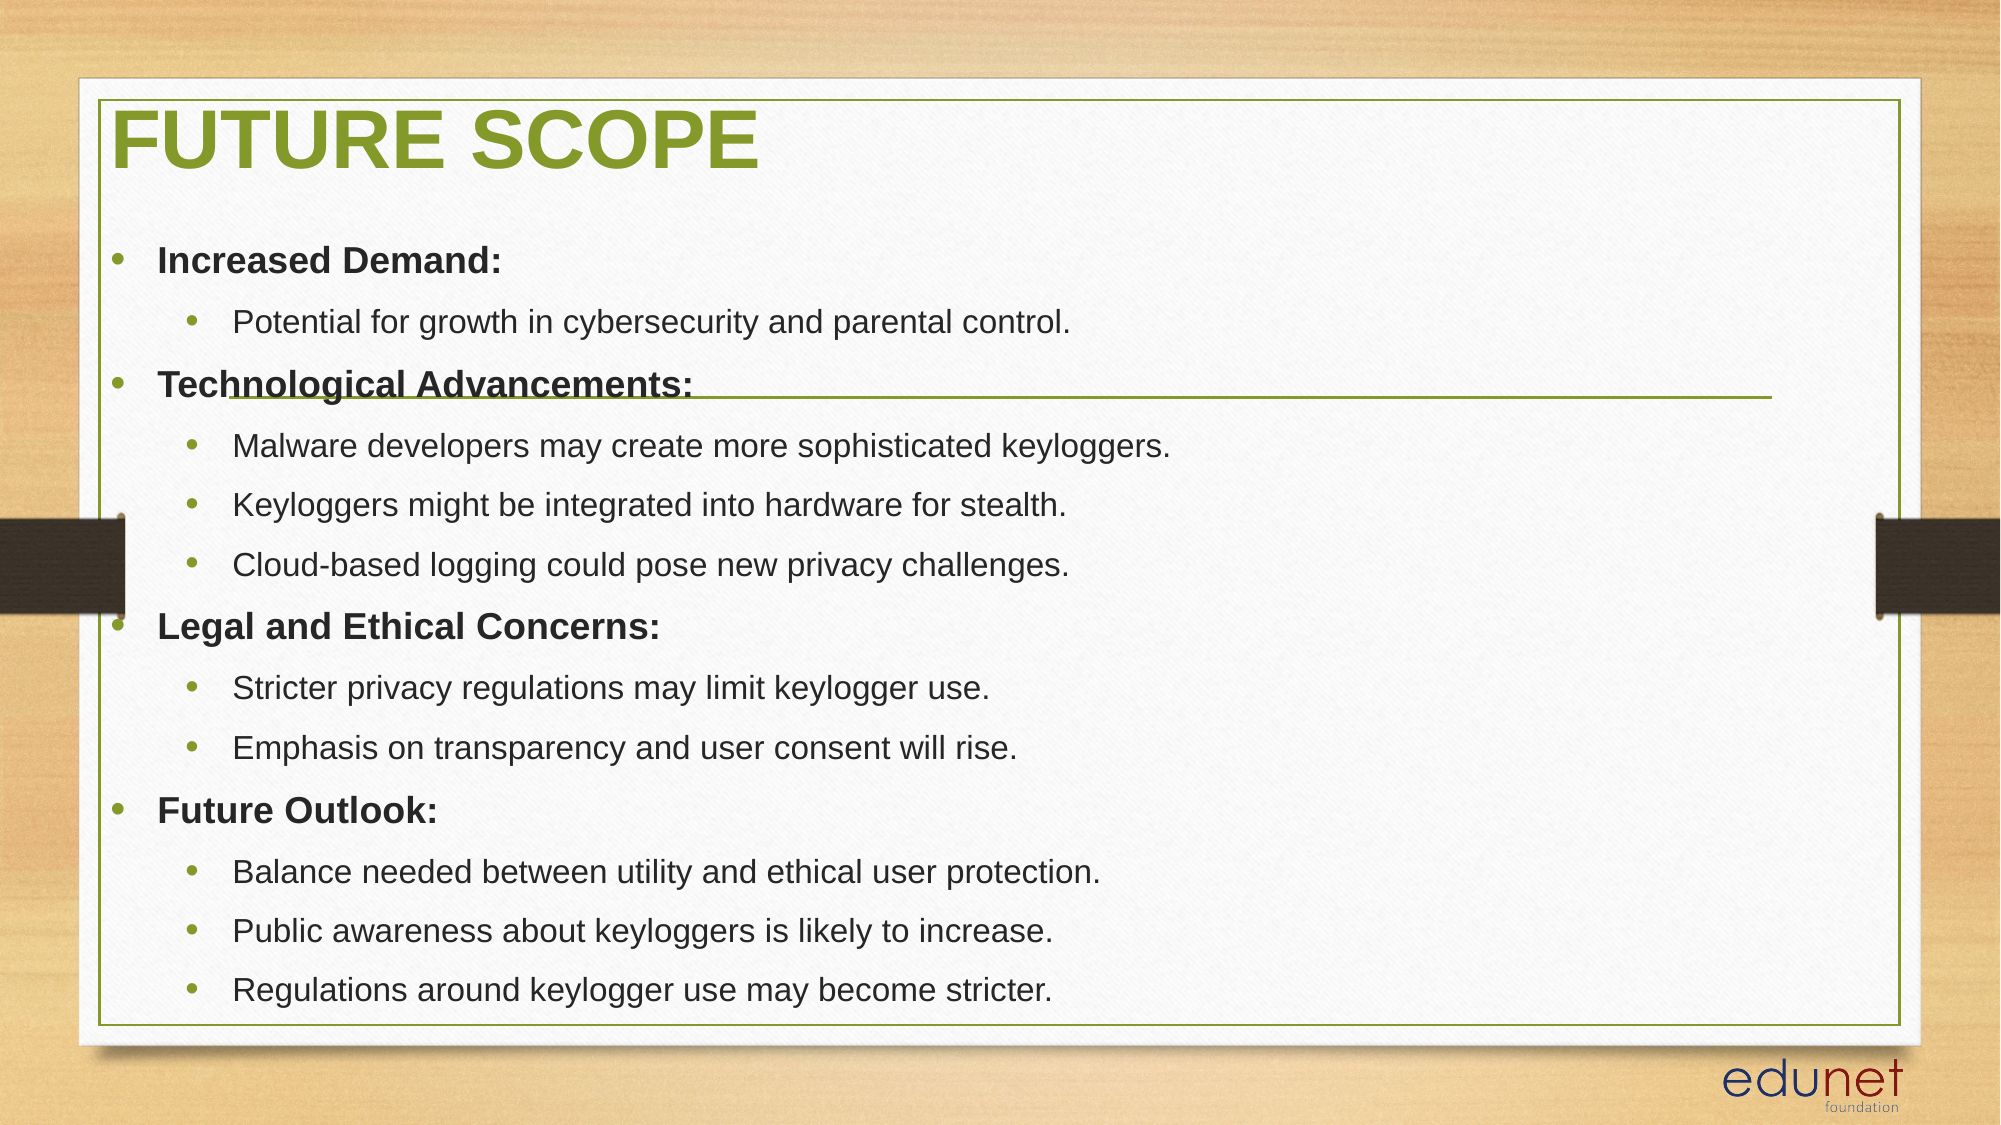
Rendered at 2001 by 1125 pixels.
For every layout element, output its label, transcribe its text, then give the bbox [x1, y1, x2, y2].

list Increased Demand: Potential for growth in cybersecurity and parental control. Technological Advancements: Malware developers may create more sophisticated keyloggers. Keyloggers might be integrated into hardware for stealth. Cloud-based logging could pose new privacy challenges. Legal and Ethical Concerns: Stricter privacy regulations may limit keylogger use. Emphasis on transparency and user consent will rise. Future Outlook: Balance needed between utility and ethical user protection. Public awareness about keyloggers is likely to increase. Regulations around keylogger use may become stricter. [95, 228, 1905, 996]
picture [0, 0, 2001, 1125]
text_box Future scope [95, 105, 1890, 193]
